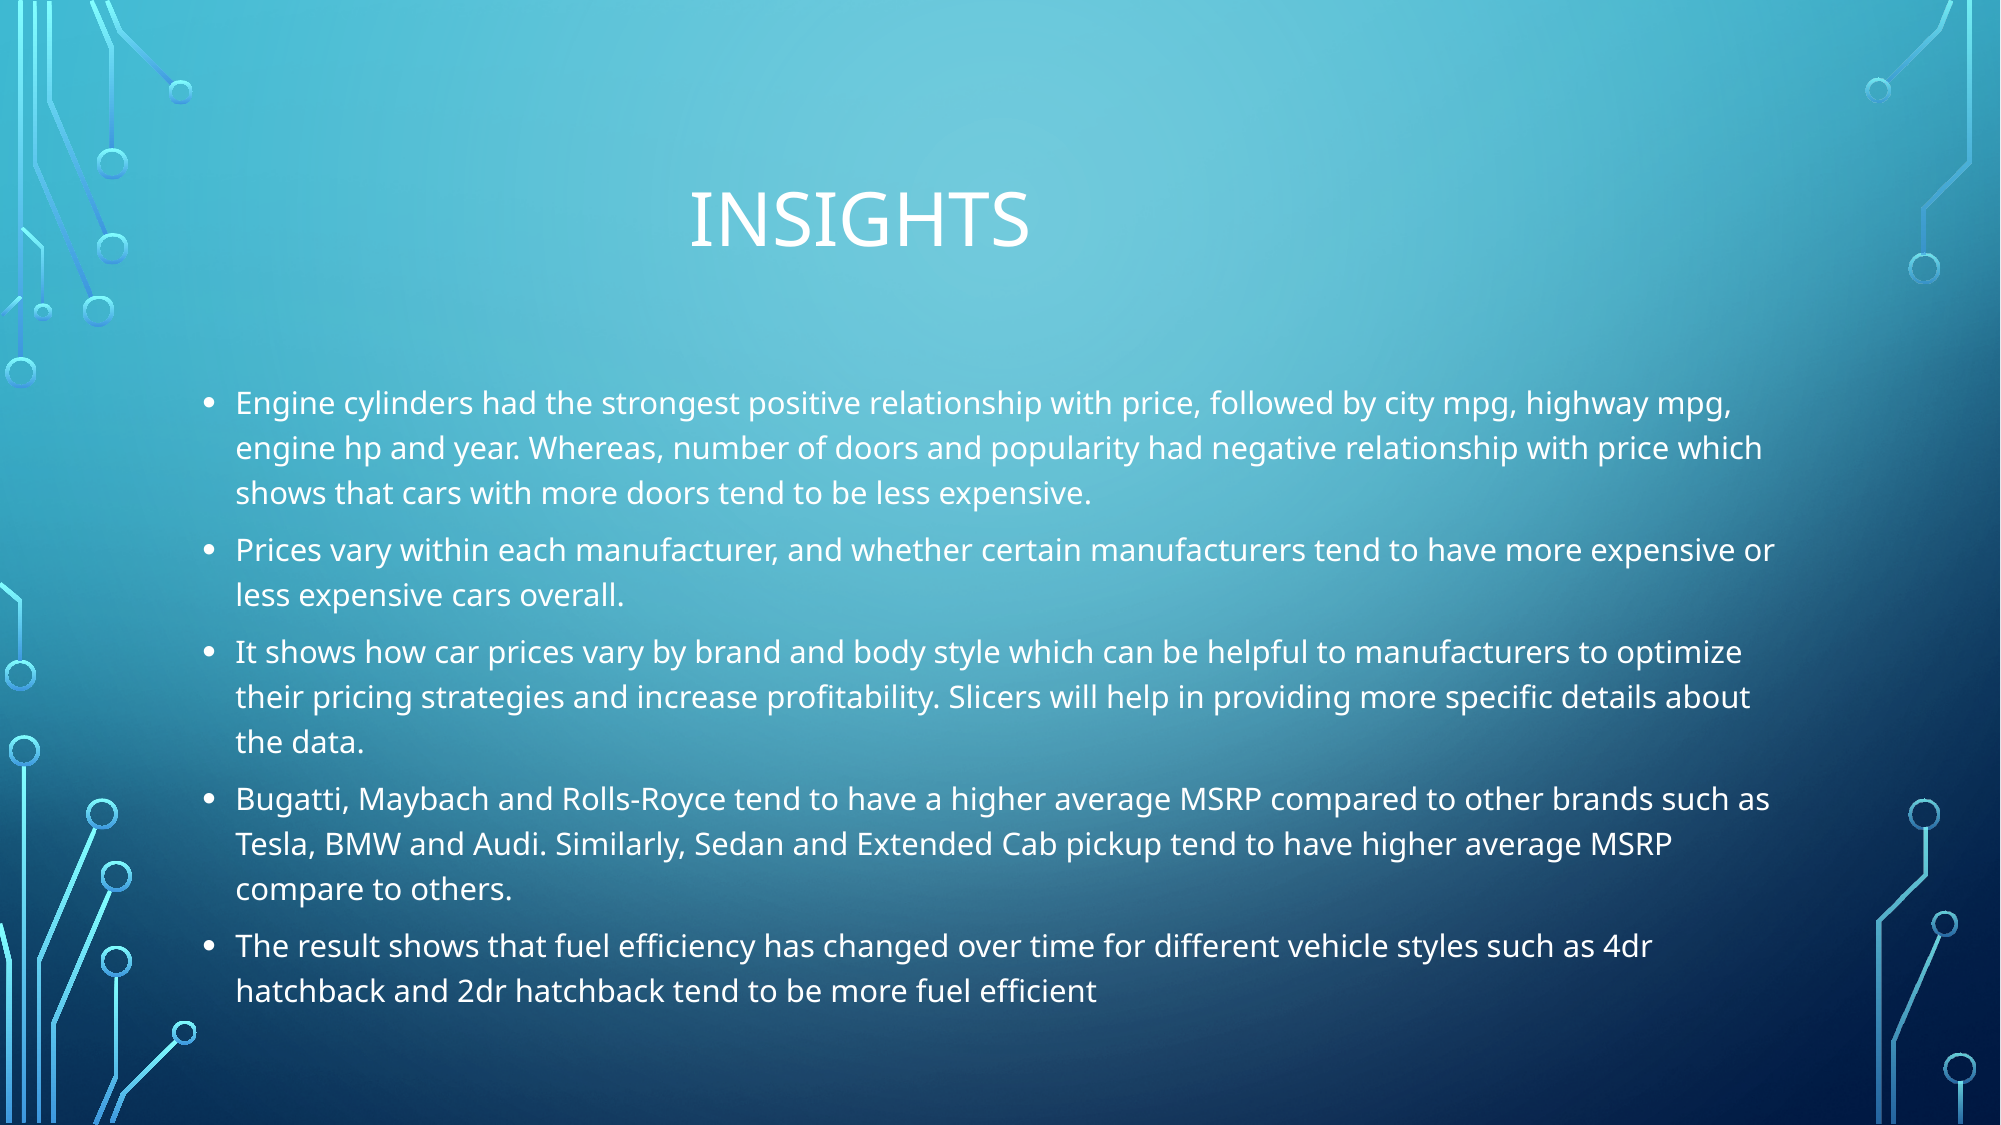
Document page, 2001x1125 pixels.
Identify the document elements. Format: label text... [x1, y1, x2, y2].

list Engine cylinders had the strongest positive relationship with price, followed by city mpg, highway mpg, engine hp and year. Whereas, number of doors and popularity had negative relationship with price which shows that cars with more doors tend to be less expensive. Prices vary within each manufacturer, and whether certain manufacturers tend to have more expensive or less expensive cars overall. It shows how car prices vary by brand and body style which can be helpful to manufacturers to optimize their pricing strategies and increase profitability. Slicers will help in providing more specific details about the data. Bugatti, Maybach and Rolls-Royce tend to have a higher average MSRP compared to other brands such as Tesla, BMW and Audi. Similarly, Sedan and Extended Cab pickup tend to have higher average MSRP compare to others. The result shows that fuel efficiency has changed over time for different vehicle styles such as 4dr hatchback and 2dr hatchback tend to be more fuel efficient [187, 369, 1813, 1024]
title INSIGHTS [187, 101, 1813, 344]
